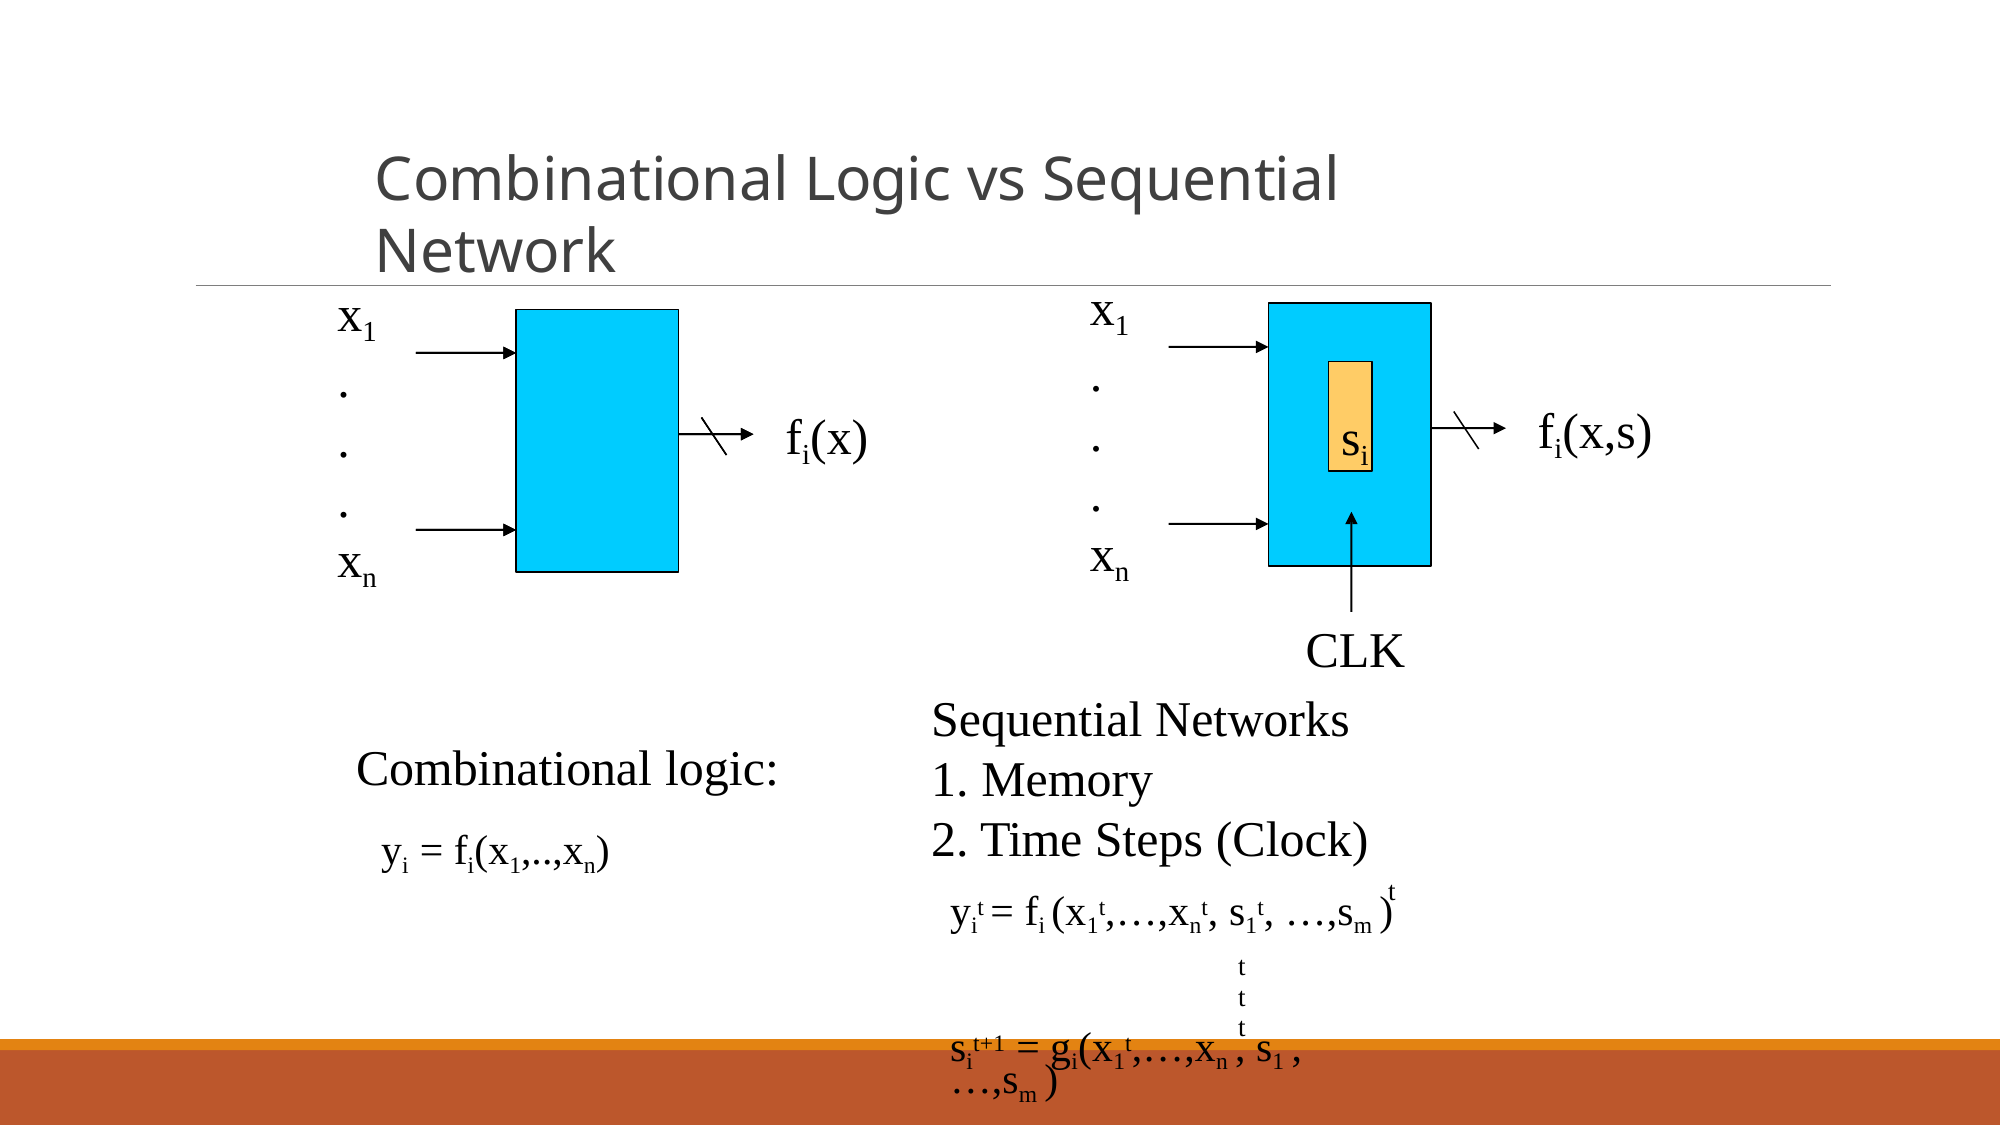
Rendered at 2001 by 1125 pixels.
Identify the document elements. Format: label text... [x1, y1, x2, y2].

text_box fi(x) [779, 402, 876, 471]
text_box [1168, 302, 1507, 613]
text_box CLK Sequential Networks Memory Time Steps (Clock) t yit = fi (x1t,…,xnt, s1t, …,sm ) t t t sit+1 = gi(x1t,…,xn , s1 ,…,sm ) [924, 607, 1433, 1108]
text_box x1 . . . xn [331, 279, 386, 594]
text_box Combinational logic: yi = fi(x1,..,xn) [349, 700, 786, 879]
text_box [415, 308, 754, 573]
text_box fi(x,s) [1531, 396, 1661, 465]
title Combinational Logic vs Sequential Network [372, 137, 1382, 328]
text_box x1 . . . xn [1083, 328, 1138, 588]
